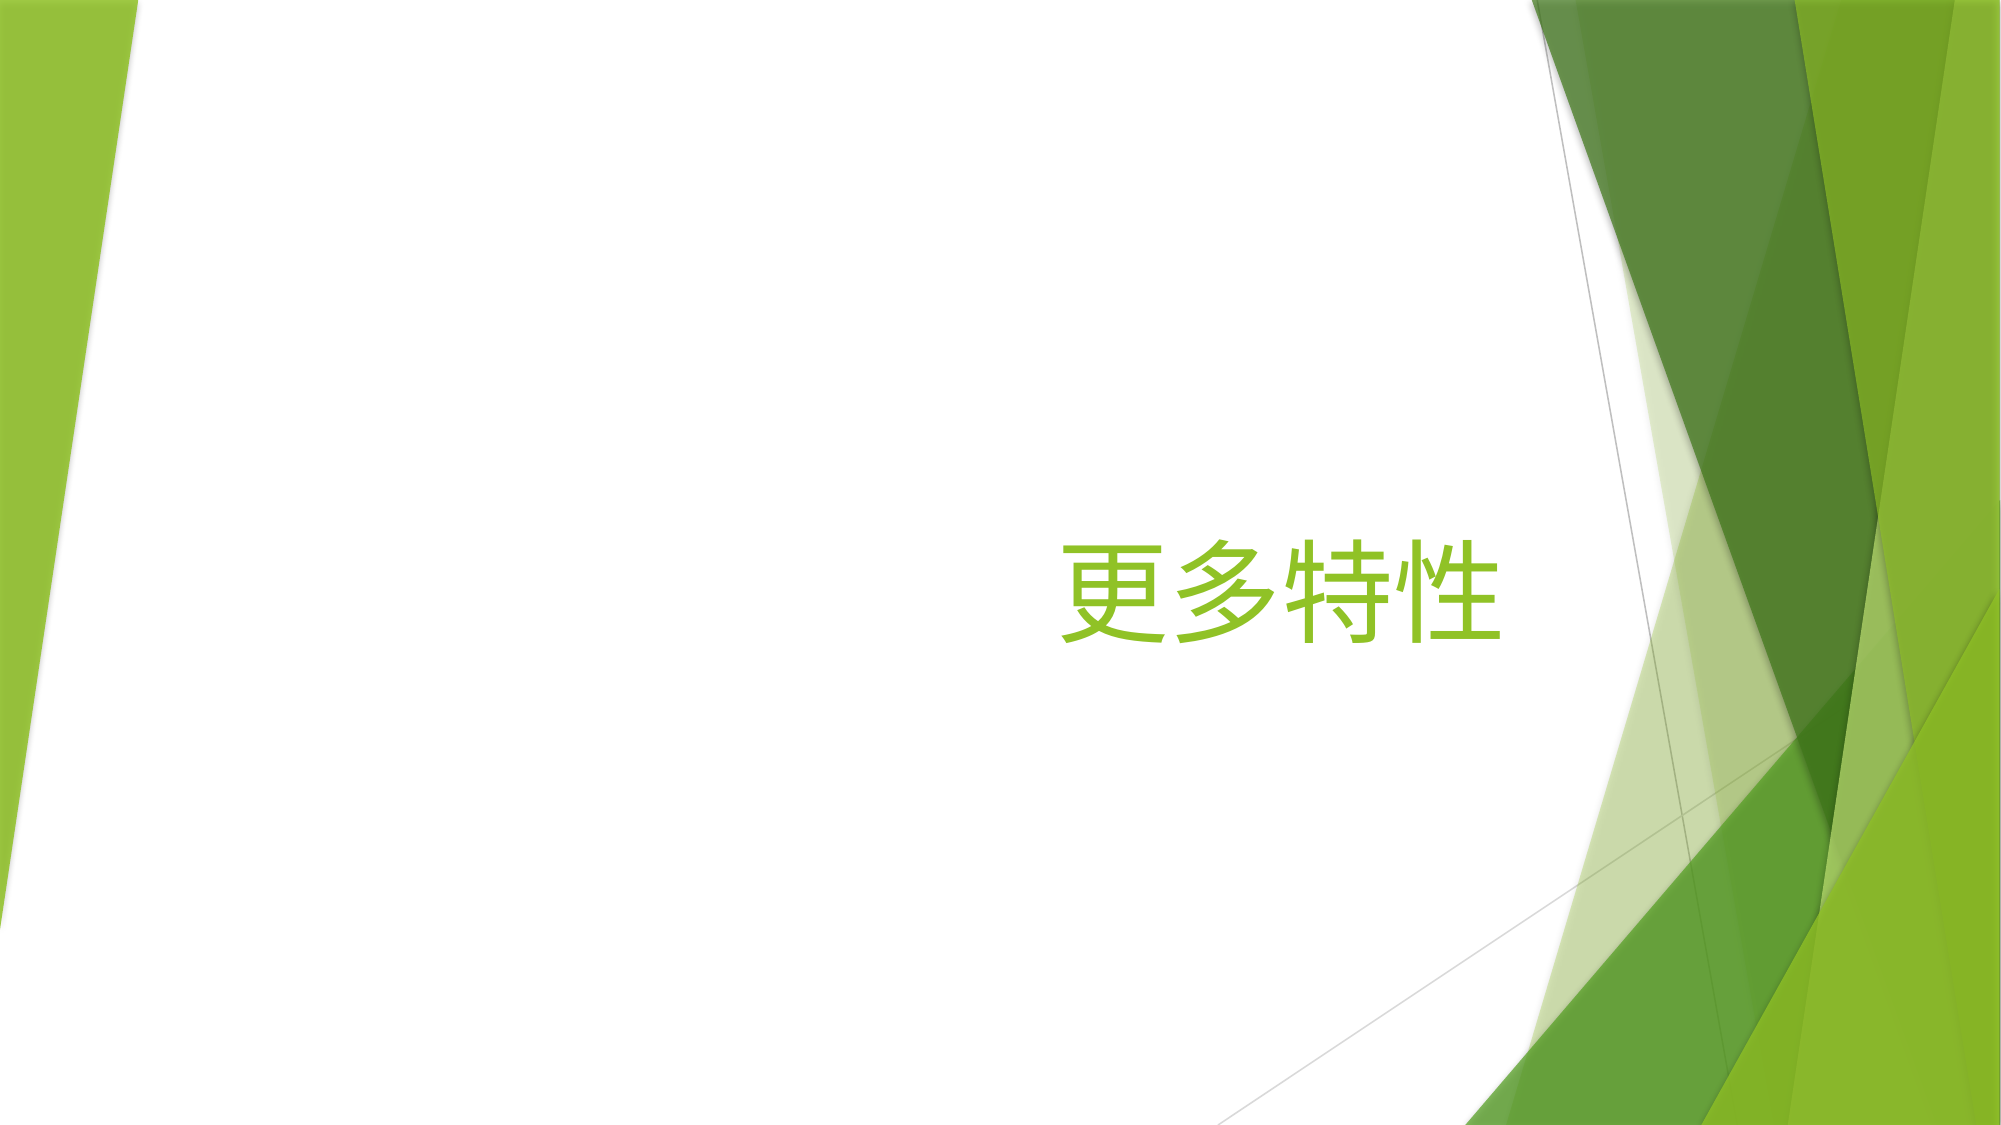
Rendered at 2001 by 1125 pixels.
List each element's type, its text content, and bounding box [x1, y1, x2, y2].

title 更多特性 [247, 394, 1522, 665]
